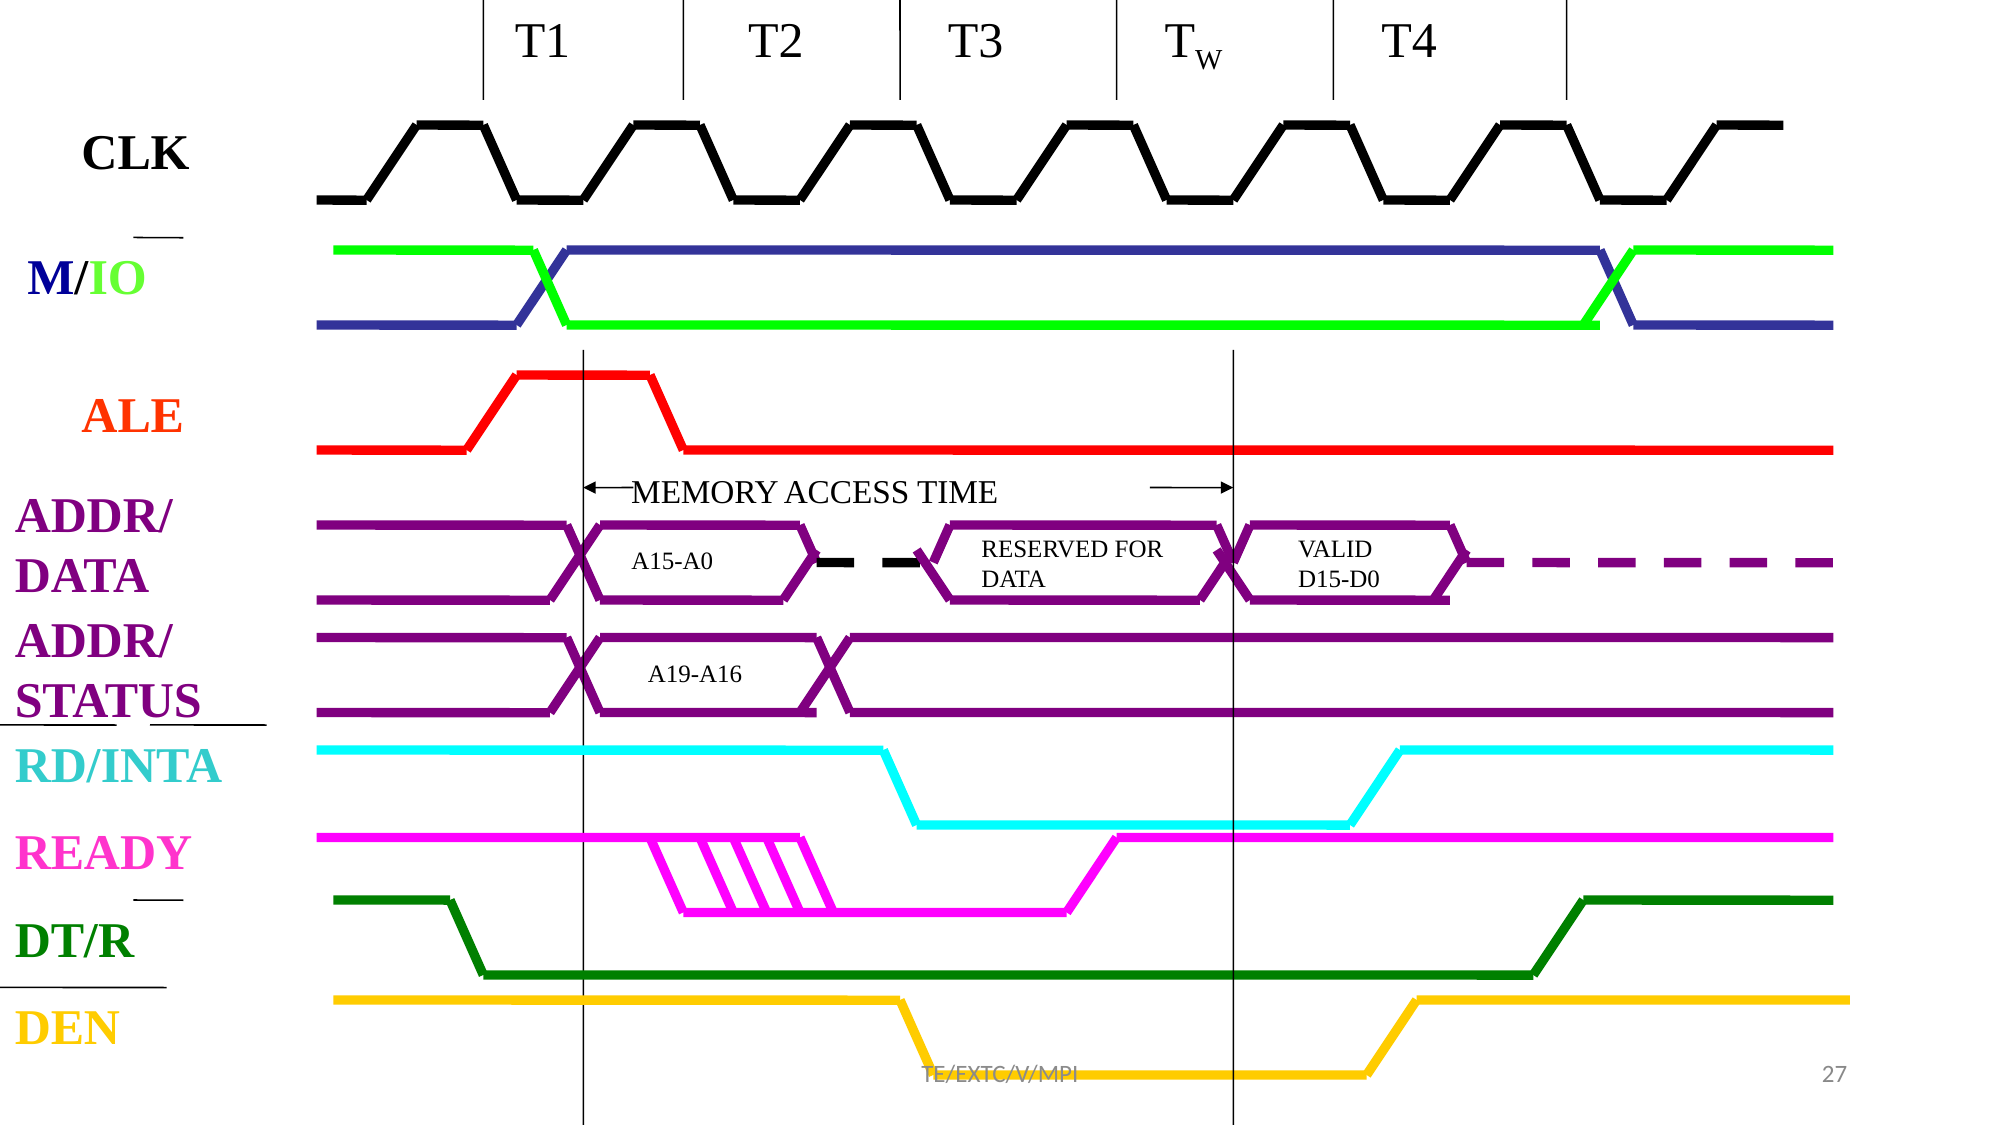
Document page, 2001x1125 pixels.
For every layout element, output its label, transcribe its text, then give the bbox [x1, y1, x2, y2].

text_box [1149, 481, 1234, 494]
text_box T3 [933, 0, 1067, 75]
text_box T1 [499, 0, 634, 75]
text_box ALE [66, 374, 334, 450]
text_box READY [0, 812, 300, 888]
text_box M/IO [0, 237, 284, 313]
text_box RESERVED FOR DATA [966, 524, 1200, 600]
text_box ADDR/ STATUS [0, 599, 317, 724]
text_box RD/INTA [0, 724, 334, 800]
slide_number 27 [1412, 1042, 1863, 1103]
text_box TW [1149, 0, 1317, 83]
text_box [583, 481, 634, 494]
text_box MEMORY ACCESS TIME [599, 462, 1200, 518]
text_box A19-A16 [633, 650, 800, 695]
text_box ADDR/ DATA [0, 474, 300, 599]
text_box A15-A0 [616, 537, 767, 583]
text_box DT/R [0, 899, 317, 975]
footer TE/EXTC/V/MPI [662, 1042, 1338, 1103]
text_box CLK [66, 112, 284, 188]
text_box DEN [0, 987, 300, 1063]
text_box VALID D15-D0 [1283, 524, 1434, 600]
text_box T4 [1366, 0, 1500, 75]
text_box T2 [733, 0, 867, 75]
